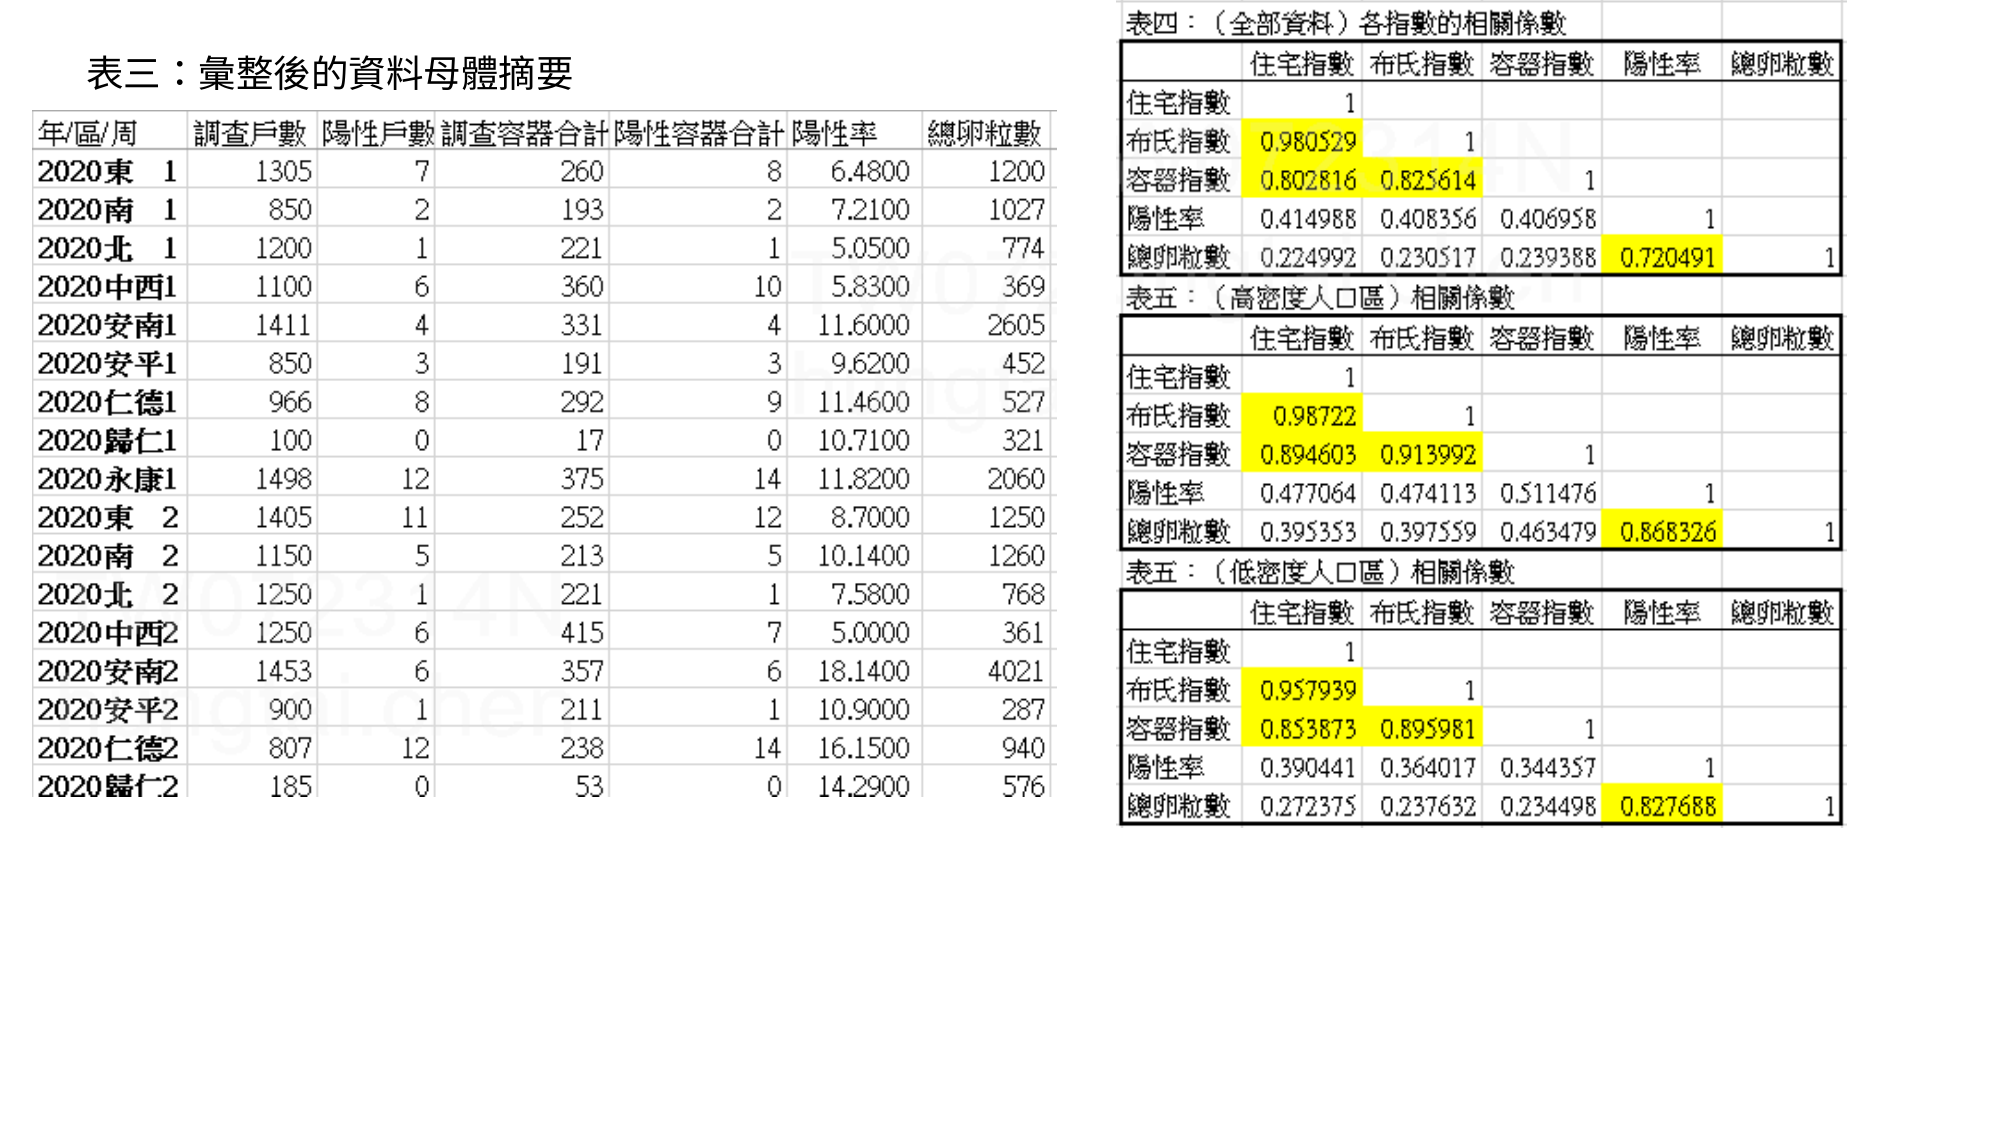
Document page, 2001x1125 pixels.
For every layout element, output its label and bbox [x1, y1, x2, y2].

text_box [32, 0, 1847, 828]
